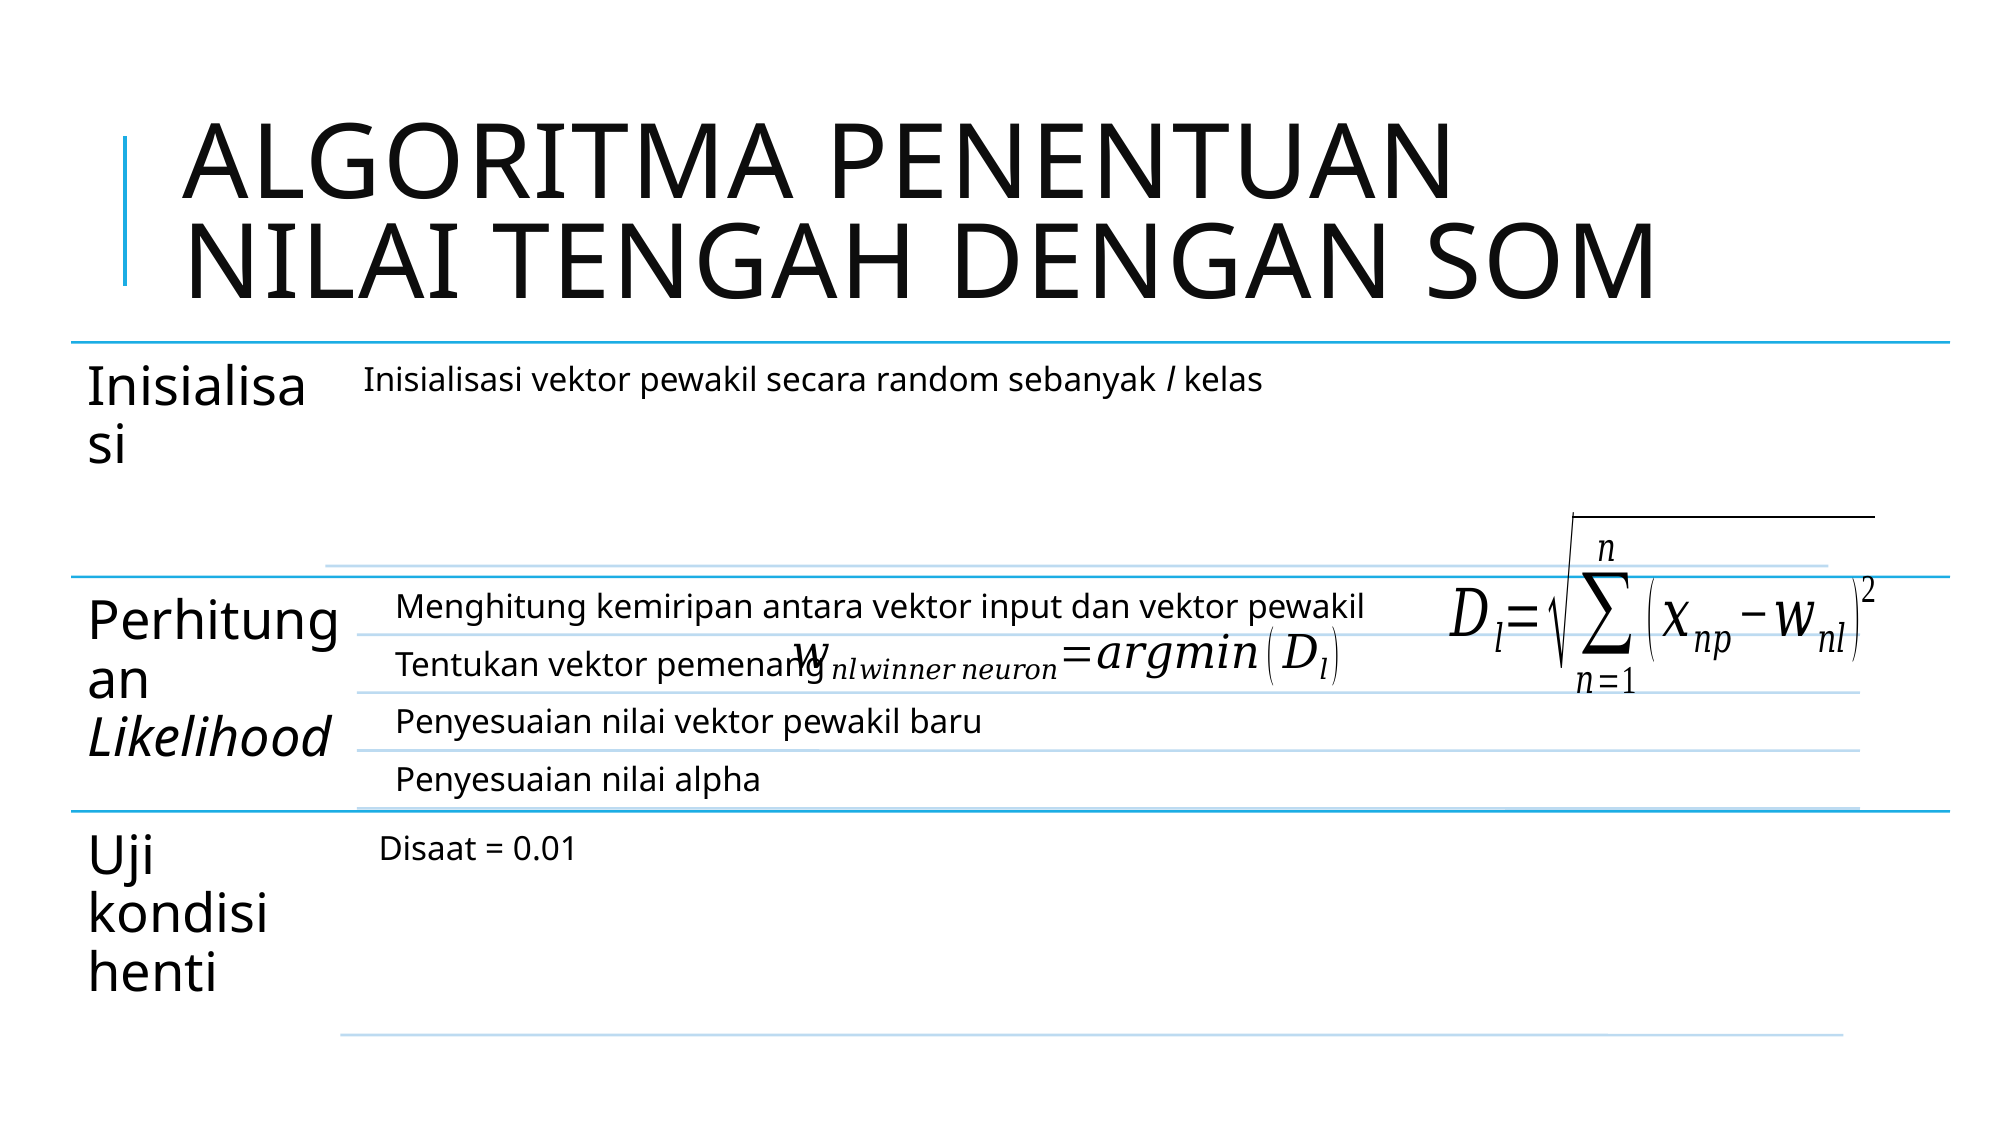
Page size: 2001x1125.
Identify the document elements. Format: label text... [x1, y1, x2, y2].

title Algoritma Penentuan nilai Tengah dengan SOM [168, 96, 1763, 341]
